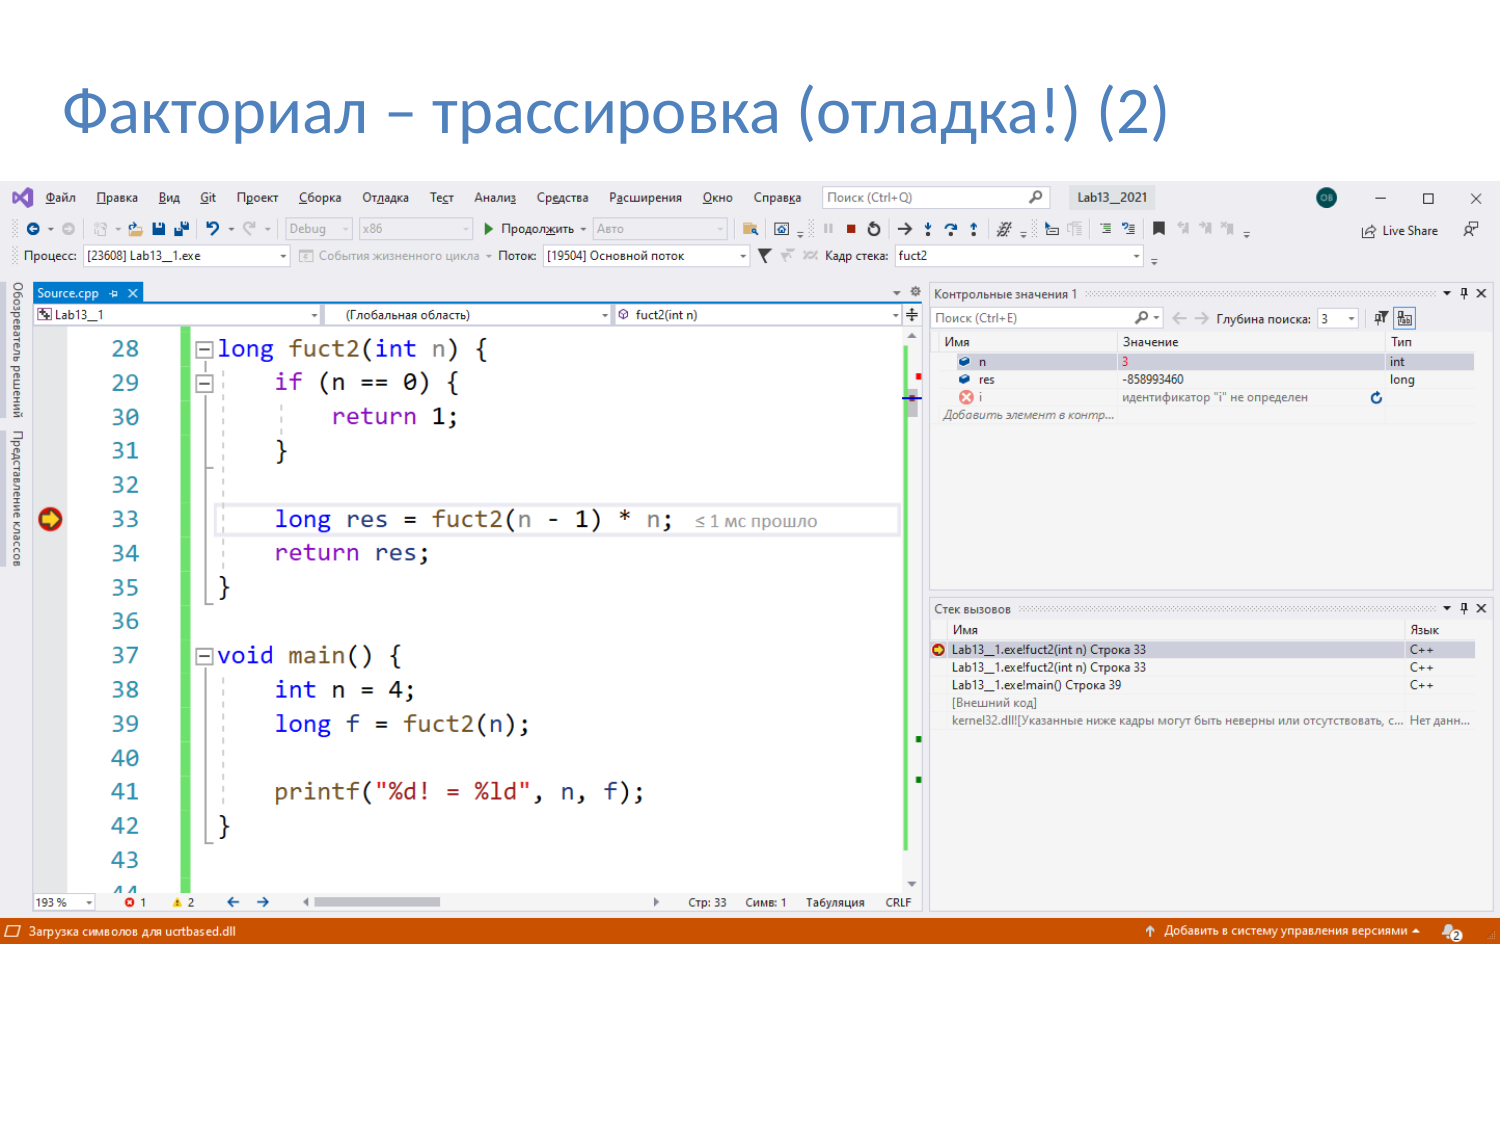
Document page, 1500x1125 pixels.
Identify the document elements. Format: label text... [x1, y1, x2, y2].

title Факториал – трассировка (отладка!) (2) [62, 58, 1413, 150]
picture [0, 181, 1500, 944]
